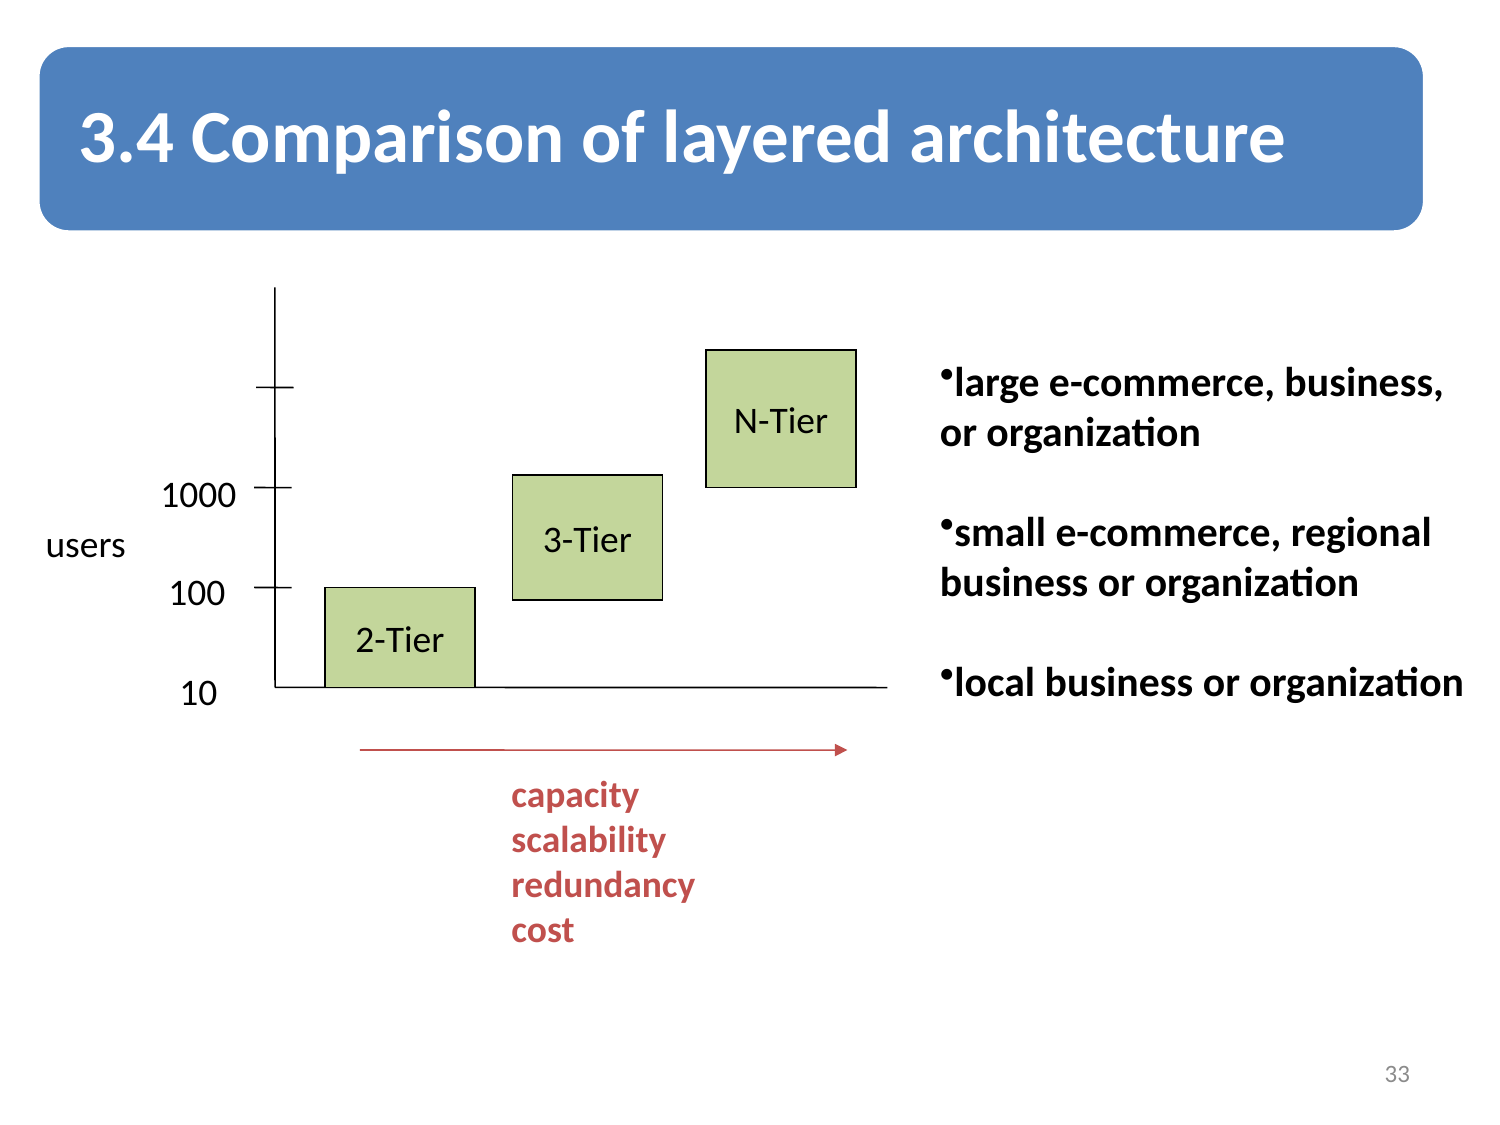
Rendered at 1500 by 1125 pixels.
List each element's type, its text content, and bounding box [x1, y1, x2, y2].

text_box capacity scalability redundancy cost [496, 762, 711, 958]
text_box users [30, 512, 141, 573]
text_box 3-Tier [512, 474, 663, 600]
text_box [37, 44, 1426, 233]
text_box [359, 743, 848, 757]
text_box 1000 [145, 462, 252, 523]
text_box 10 [164, 660, 233, 721]
text_box 2-Tier [324, 587, 475, 688]
text_box 100 [153, 560, 241, 621]
text_box large e-commerce, business, or organization small e-commerce, regional business or organization local business or organization [924, 297, 1500, 713]
text_box N-Tier [706, 349, 857, 488]
slide_number 33 [1074, 1042, 1425, 1103]
